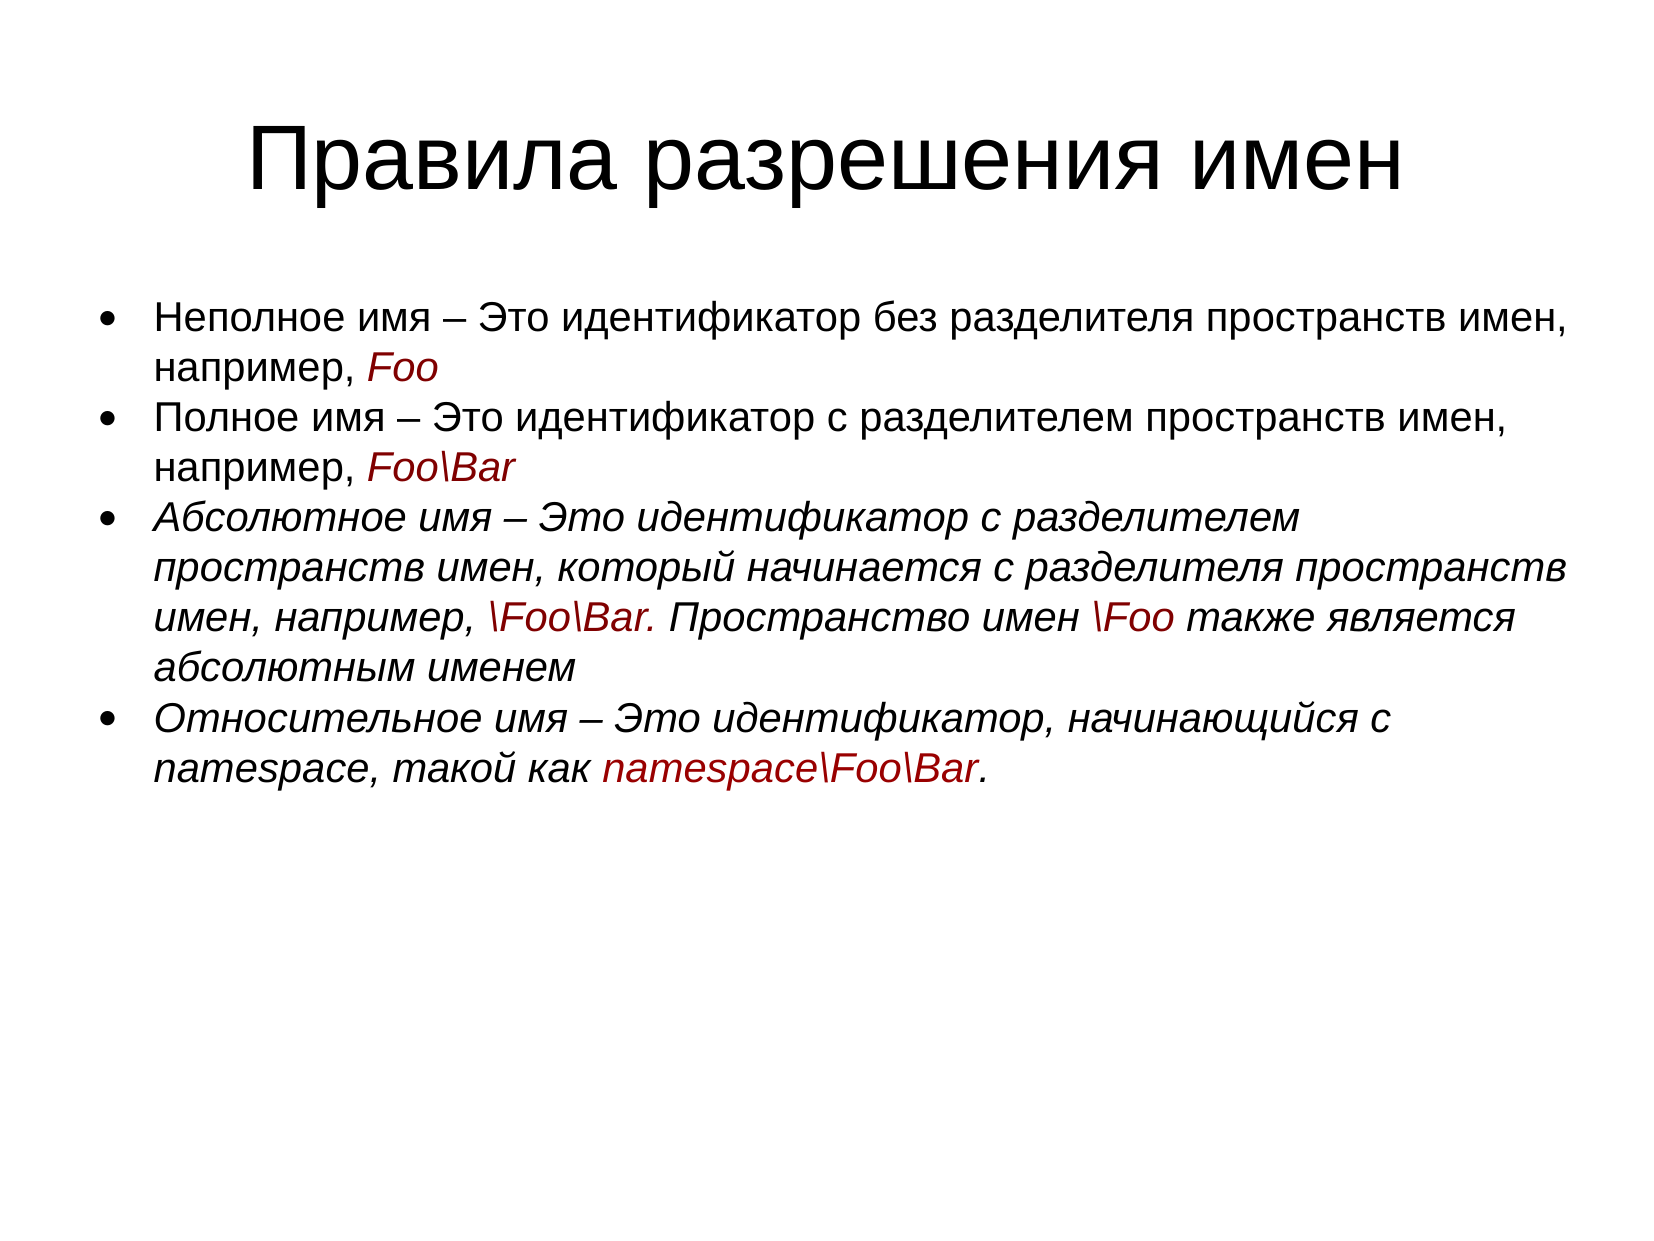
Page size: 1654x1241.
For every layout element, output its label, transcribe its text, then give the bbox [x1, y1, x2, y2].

text_box Неполное имя – Это идентификатор без разделителя пространств имен, например, Foo Полное имя – Это идентификатор с разделителем пространств имен, например, Foo\Bar Абсолютное имя – Это идентификатор с разделителем пространств имен, который начинается с разделителя пространств имен, например, \Foo\Bar. Пространство имен \Foo также является абсолютным именем Относительное имя – Это идентификатор, начинающийся с namespace, такой как namespace\Foo\Bar. [82, 290, 1571, 1009]
text_box Правила разрешения имен [82, 49, 1571, 256]
